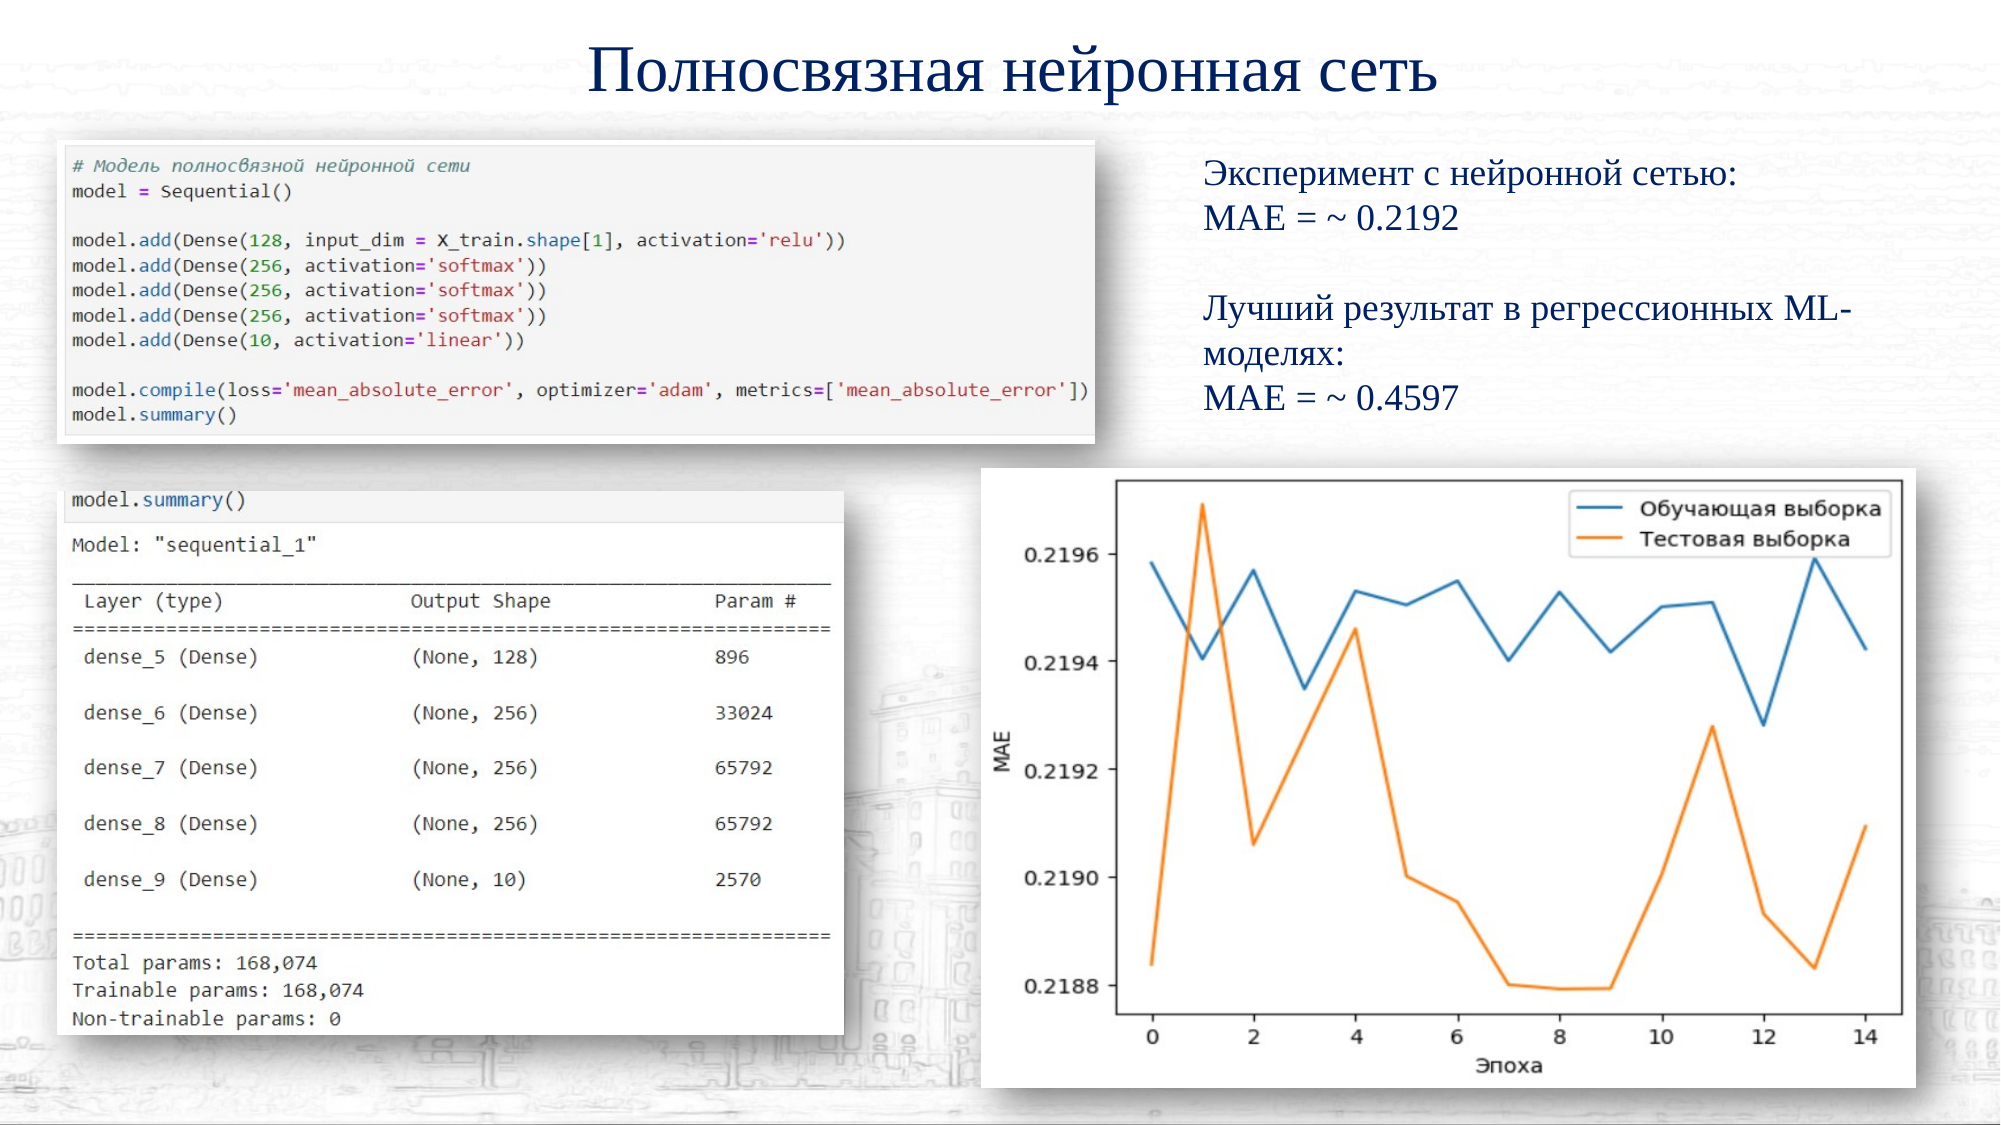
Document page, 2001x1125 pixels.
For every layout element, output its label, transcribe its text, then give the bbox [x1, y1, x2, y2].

picture [0, 0, 2001, 1125]
title Полносвязная нейронная сеть [151, 0, 1877, 141]
text_box Эксперимент с нейронной сетью: MAE = ~ 0.2192 Лучший результат в регрессионных ML-моделях: MAE = ~ 0.4597 [1188, 140, 1947, 425]
